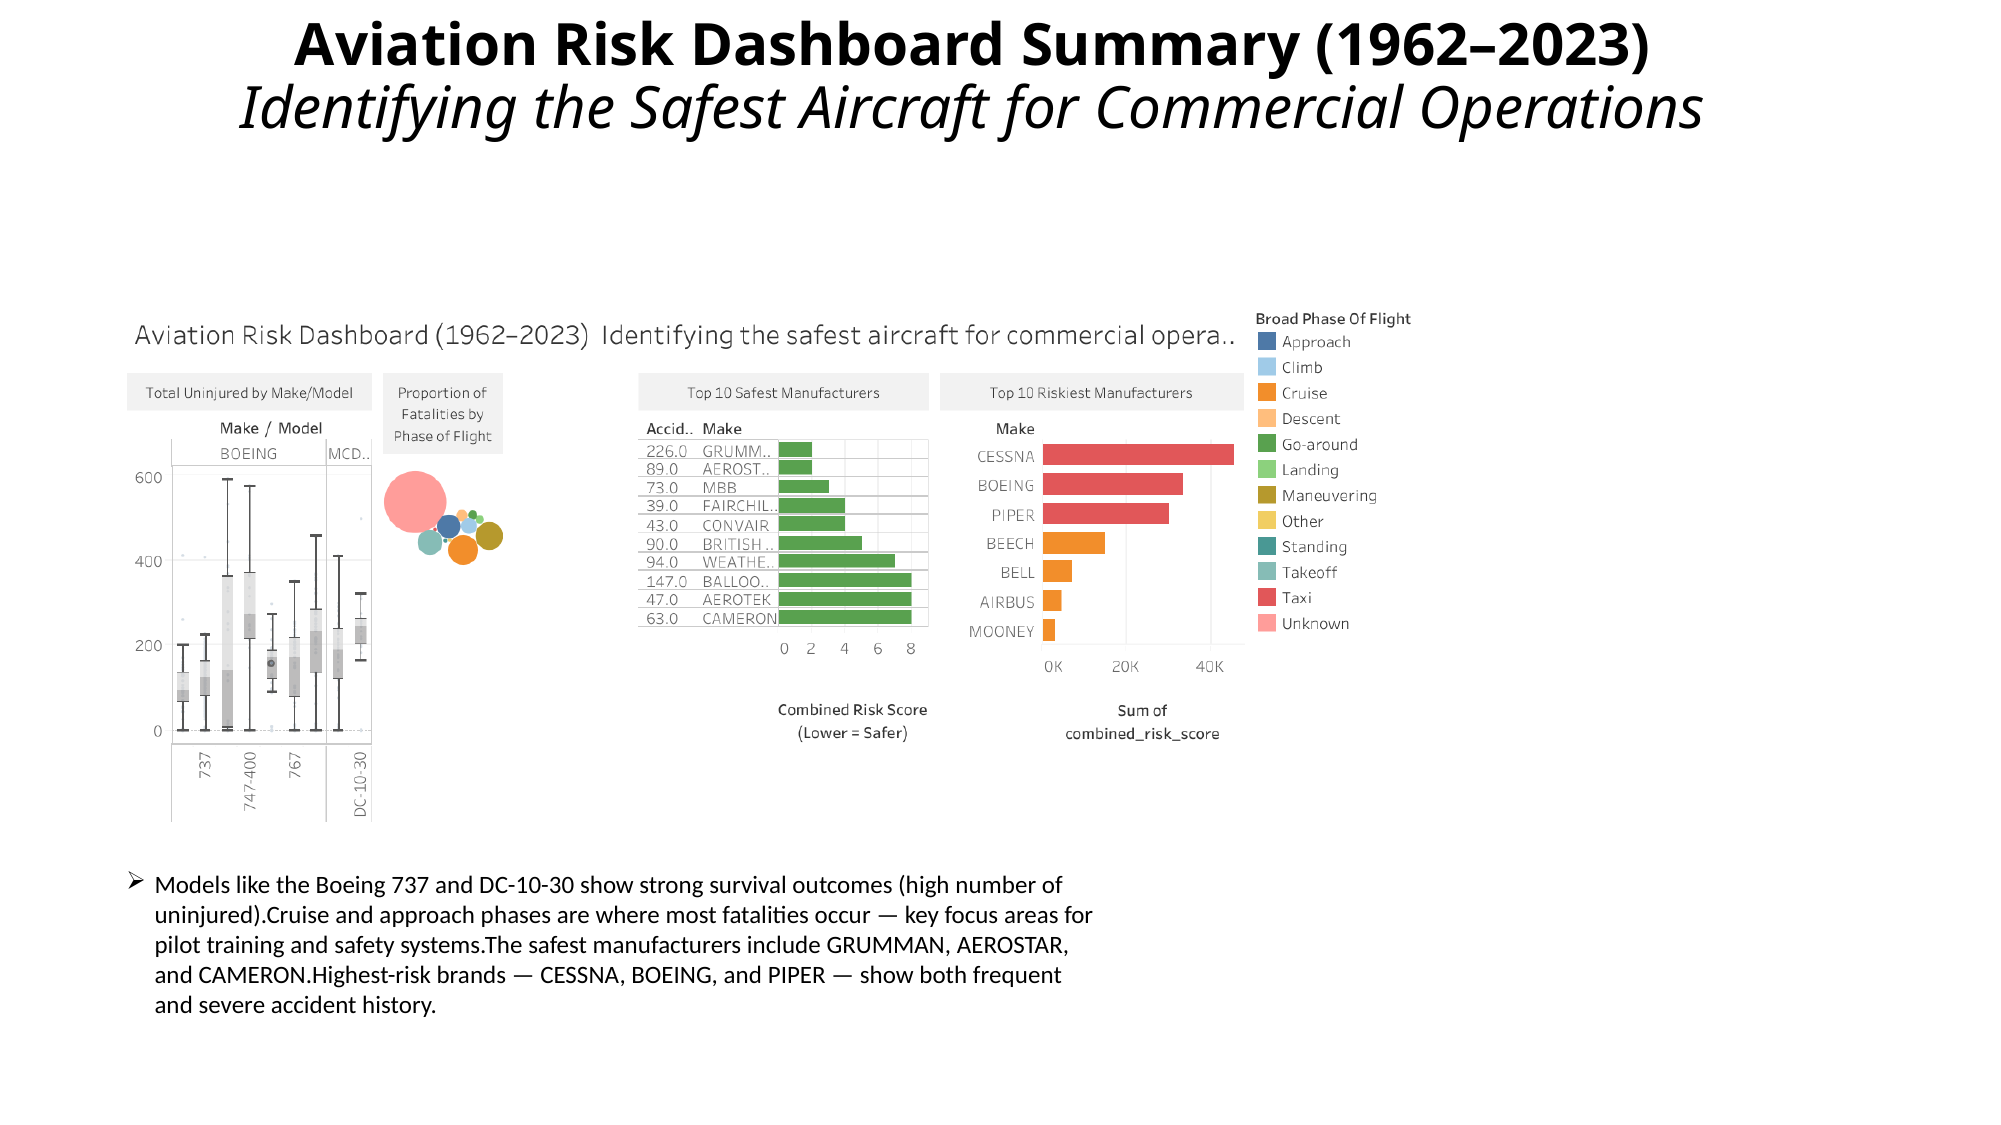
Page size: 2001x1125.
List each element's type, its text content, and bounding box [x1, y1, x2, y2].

text_box Aviation Risk Dashboard Summary (1962–2023) Identifying the Safest Aircraft for Commercial Operations [26, 19, 1919, 137]
text_box Models like the Boeing 737 and DC-10-30 show strong survival outcomes (high number of uninjured).Cruise and approach phases are where most fatalities occur — key focus areas for pilot training and safety systems.The safest manufacturers include GRUMMAN, AEROSTAR, and CAMERON.Highest-risk brands — CESSNA, BOEING, and PIPER — show both frequent and severe accident history. [111, 860, 1112, 1026]
picture [111, 288, 1462, 837]
